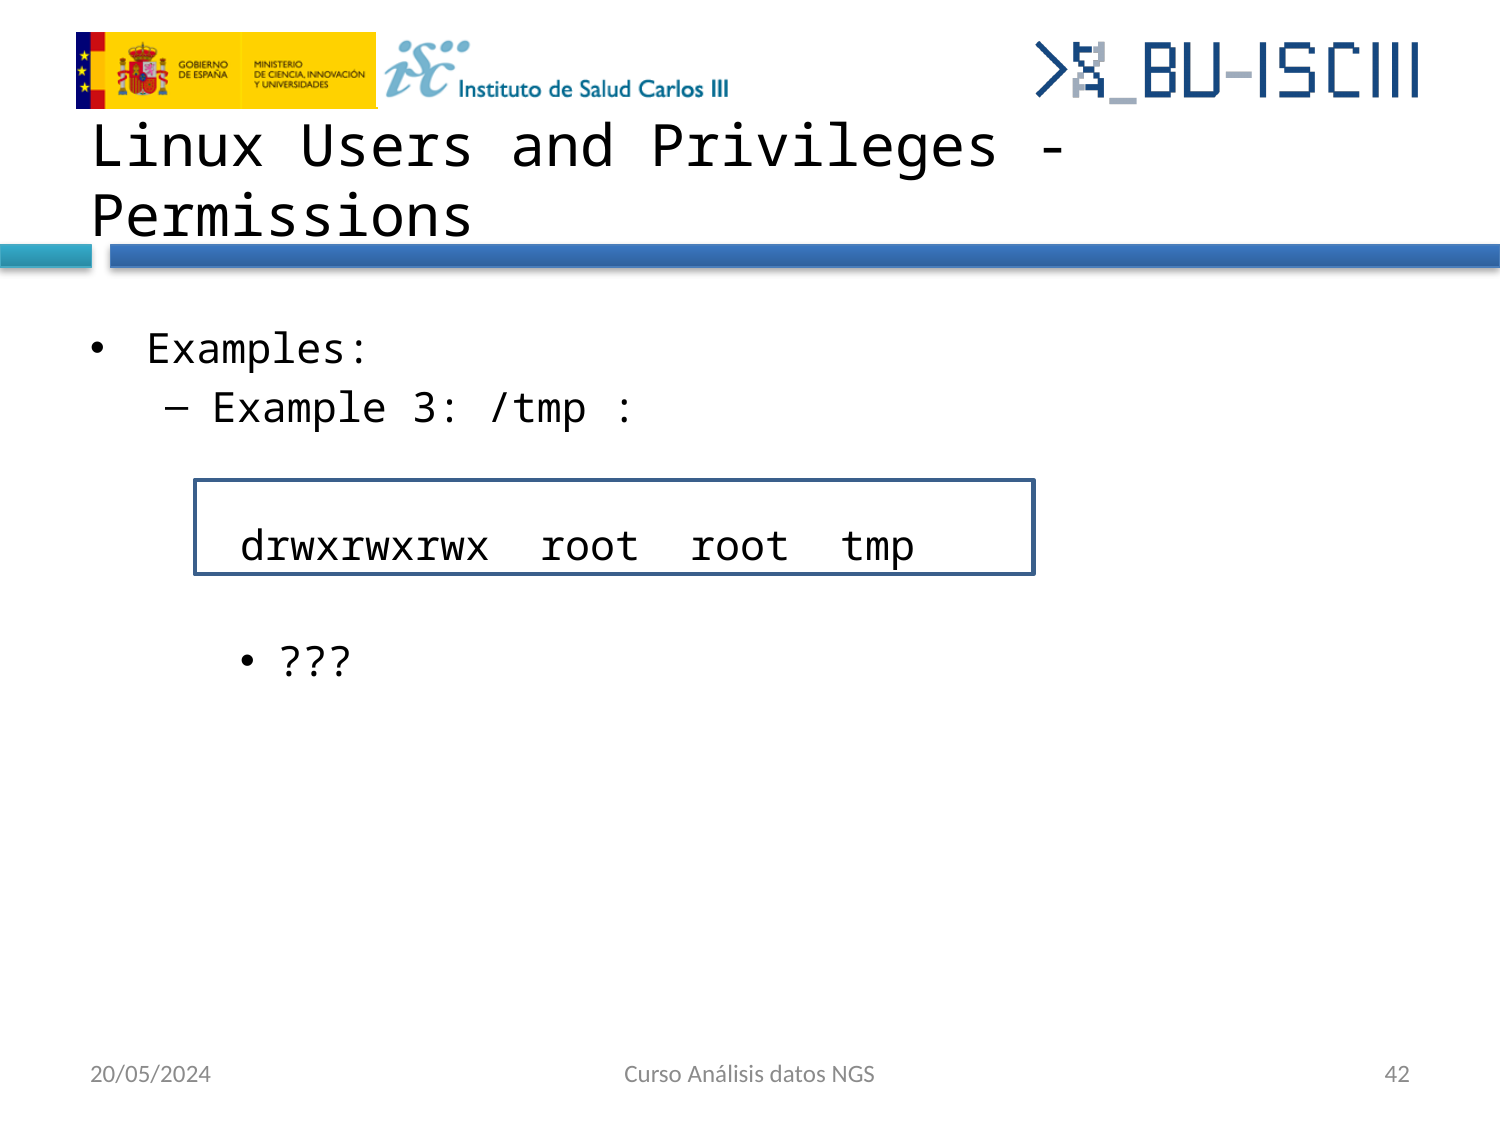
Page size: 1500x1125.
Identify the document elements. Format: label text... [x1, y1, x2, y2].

footer Curso Análisis datos NGS [512, 1042, 988, 1103]
list Examples: Example 3: /tmp : drwxrwxrwx root root tmp ??? [75, 314, 1425, 1005]
slide_number 42 [1074, 1042, 1425, 1103]
picture [1021, 0, 1436, 138]
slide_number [75, 1042, 425, 1103]
text_box [193, 478, 1036, 576]
picture [76, 32, 809, 109]
title Linux Users and Privileges - Permissions [75, 113, 1425, 244]
